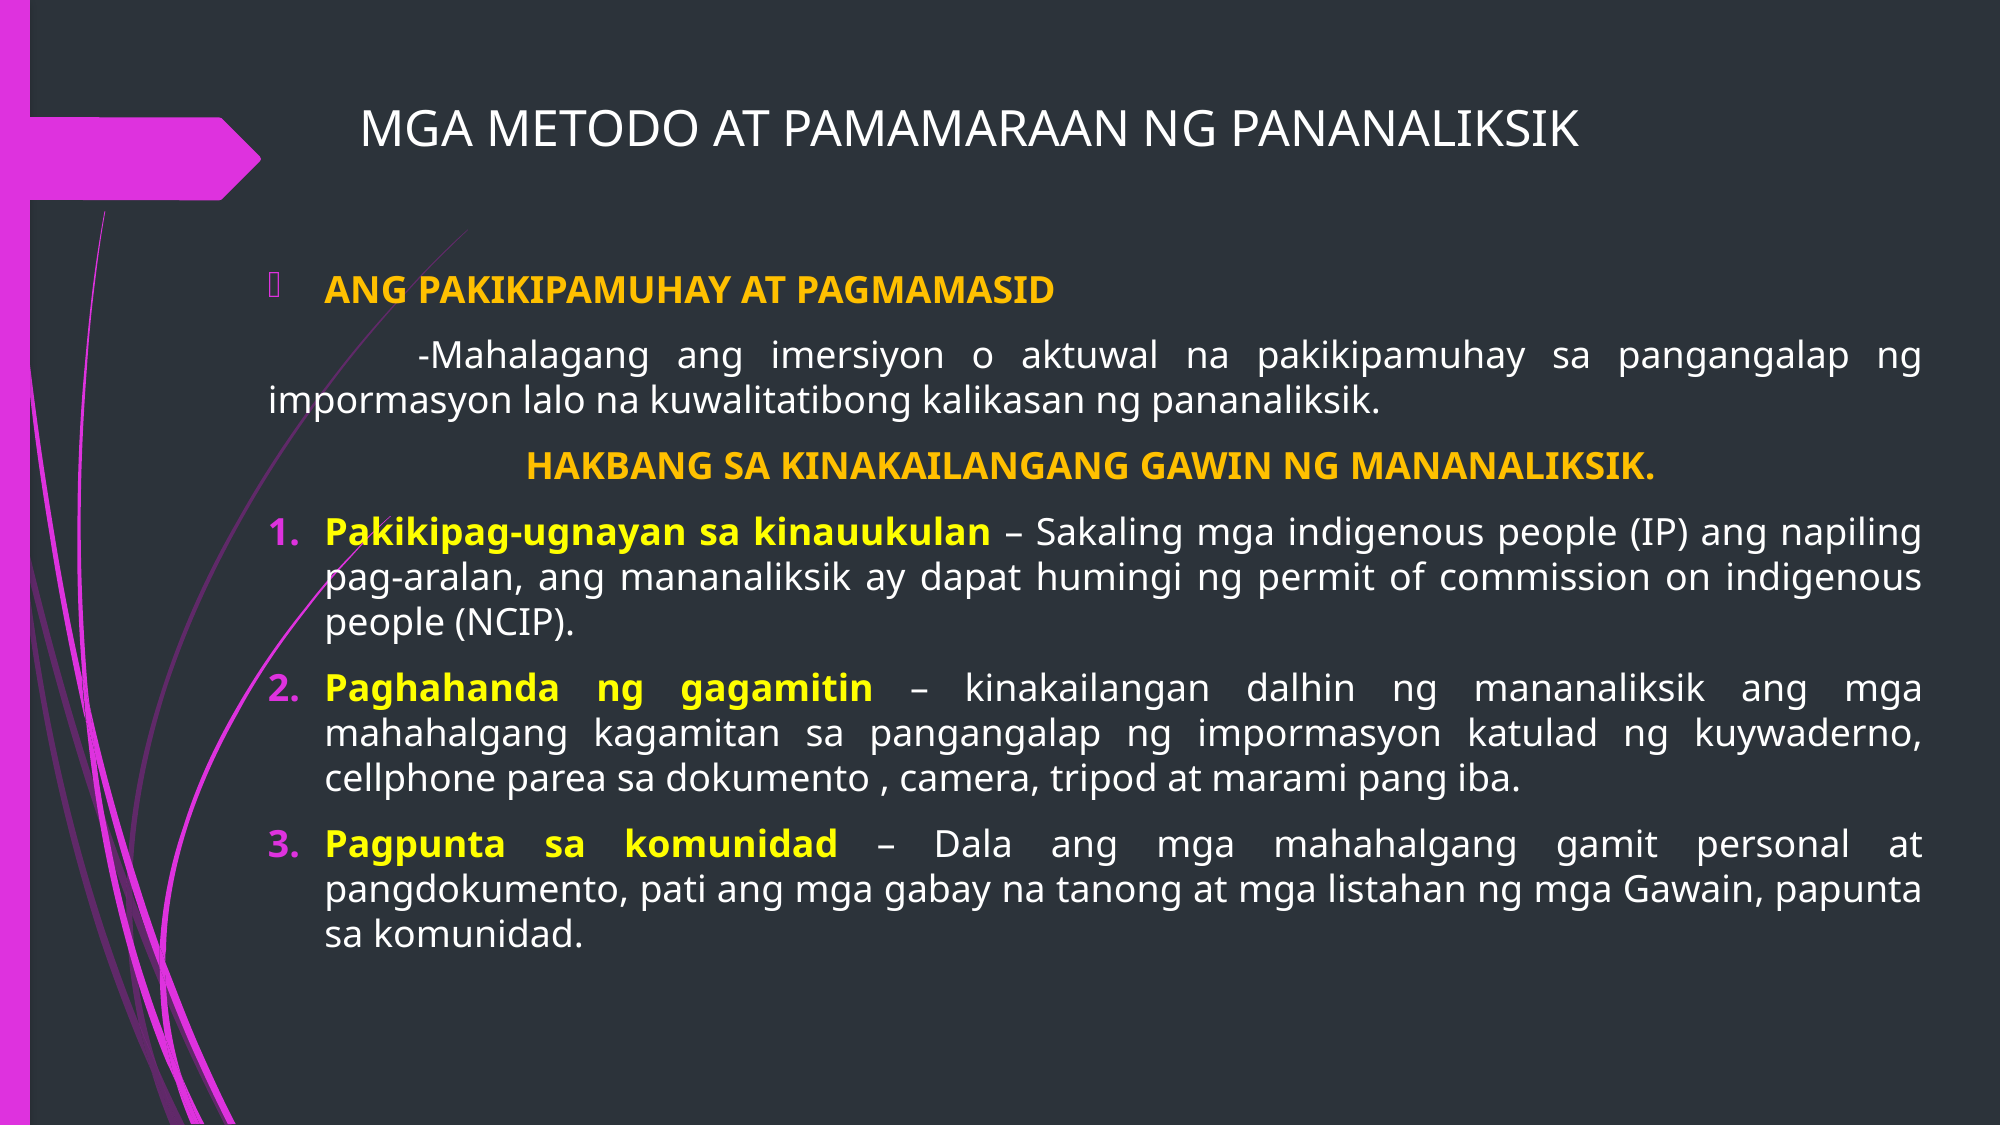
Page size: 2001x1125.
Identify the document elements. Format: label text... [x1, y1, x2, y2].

title MGA METODO AT PAMAMARAAN NG PANANALIKSIK [344, 88, 1807, 168]
list ANG PAKIKIPAMUHAY AT PAGMAMASID -Mahalagang ang imersiyon o aktuwal na pakikipamuhay sa pangangalap ng impormasyon lalo na kuwalitatibong kalikasan ng pananaliksik. HAKBANG SA KINAKAILANGANG GAWIN NG MANANALIKSIK. Pakikipag-ugnayan sa kinauukulan – Sakaling mga indigenous people (IP) ang napiling pag-aralan, ang mananaliksik ay dapat humingi ng permit of commission on indigenous people (NCIP). Paghahanda ng gagamitin – kinakailangan dalhin ng mananaliksik ang mga mahahalgang kagamitan sa pangangalap ng impormasyon katulad ng kuywaderno, cellphone parea sa dokumento , camera, tripod at marami pang iba. Pagpunta sa komunidad – Dala ang mga mahahalgang gamit personal at pangdokumento, pati ang mga gabay na tanong at mga listahan ng mga Gawain, papunta sa komunidad. [252, 258, 1939, 1008]
